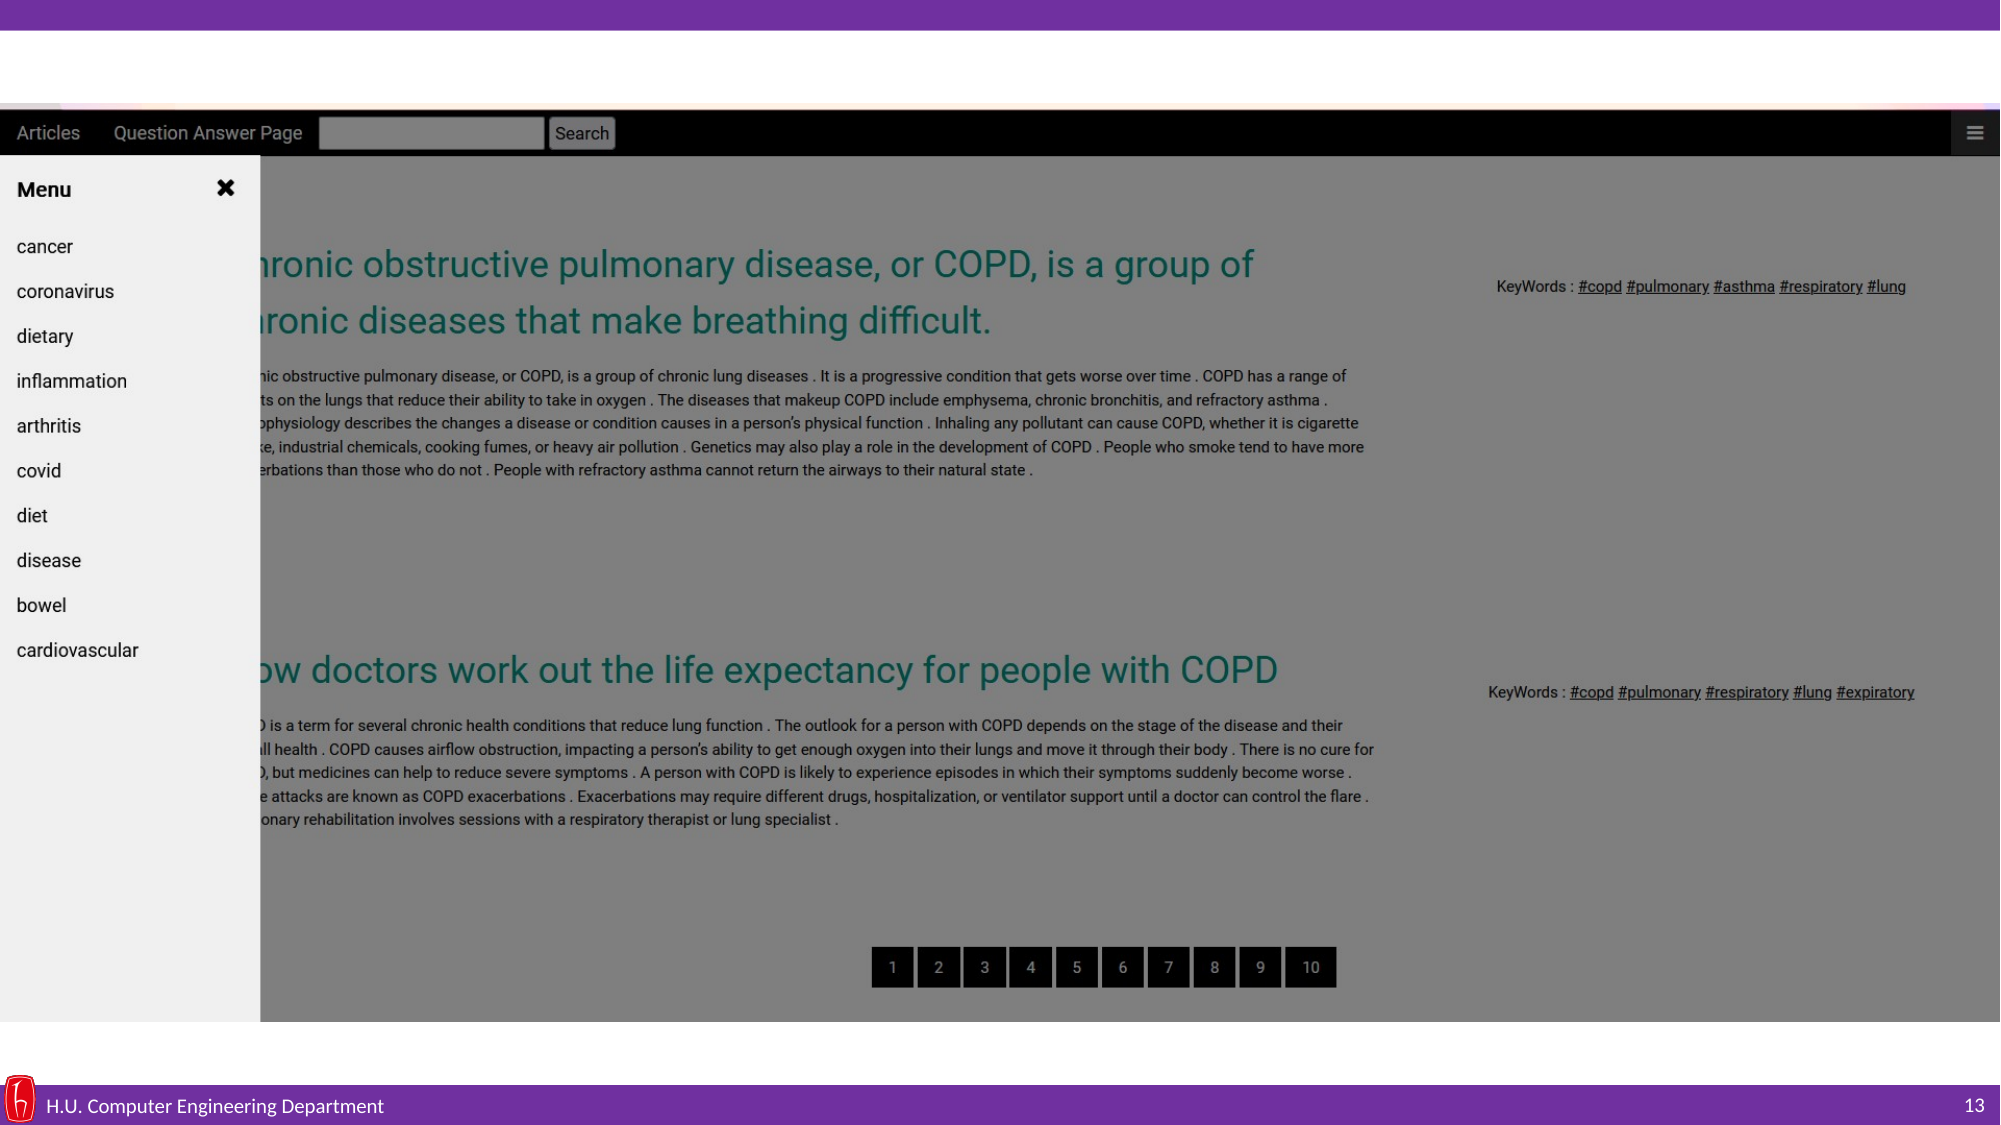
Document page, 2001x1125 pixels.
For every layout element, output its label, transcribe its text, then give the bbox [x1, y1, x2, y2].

picture [4, 1075, 36, 1123]
slide_number 13 [1839, 1084, 2000, 1124]
picture [0, 103, 2000, 1022]
